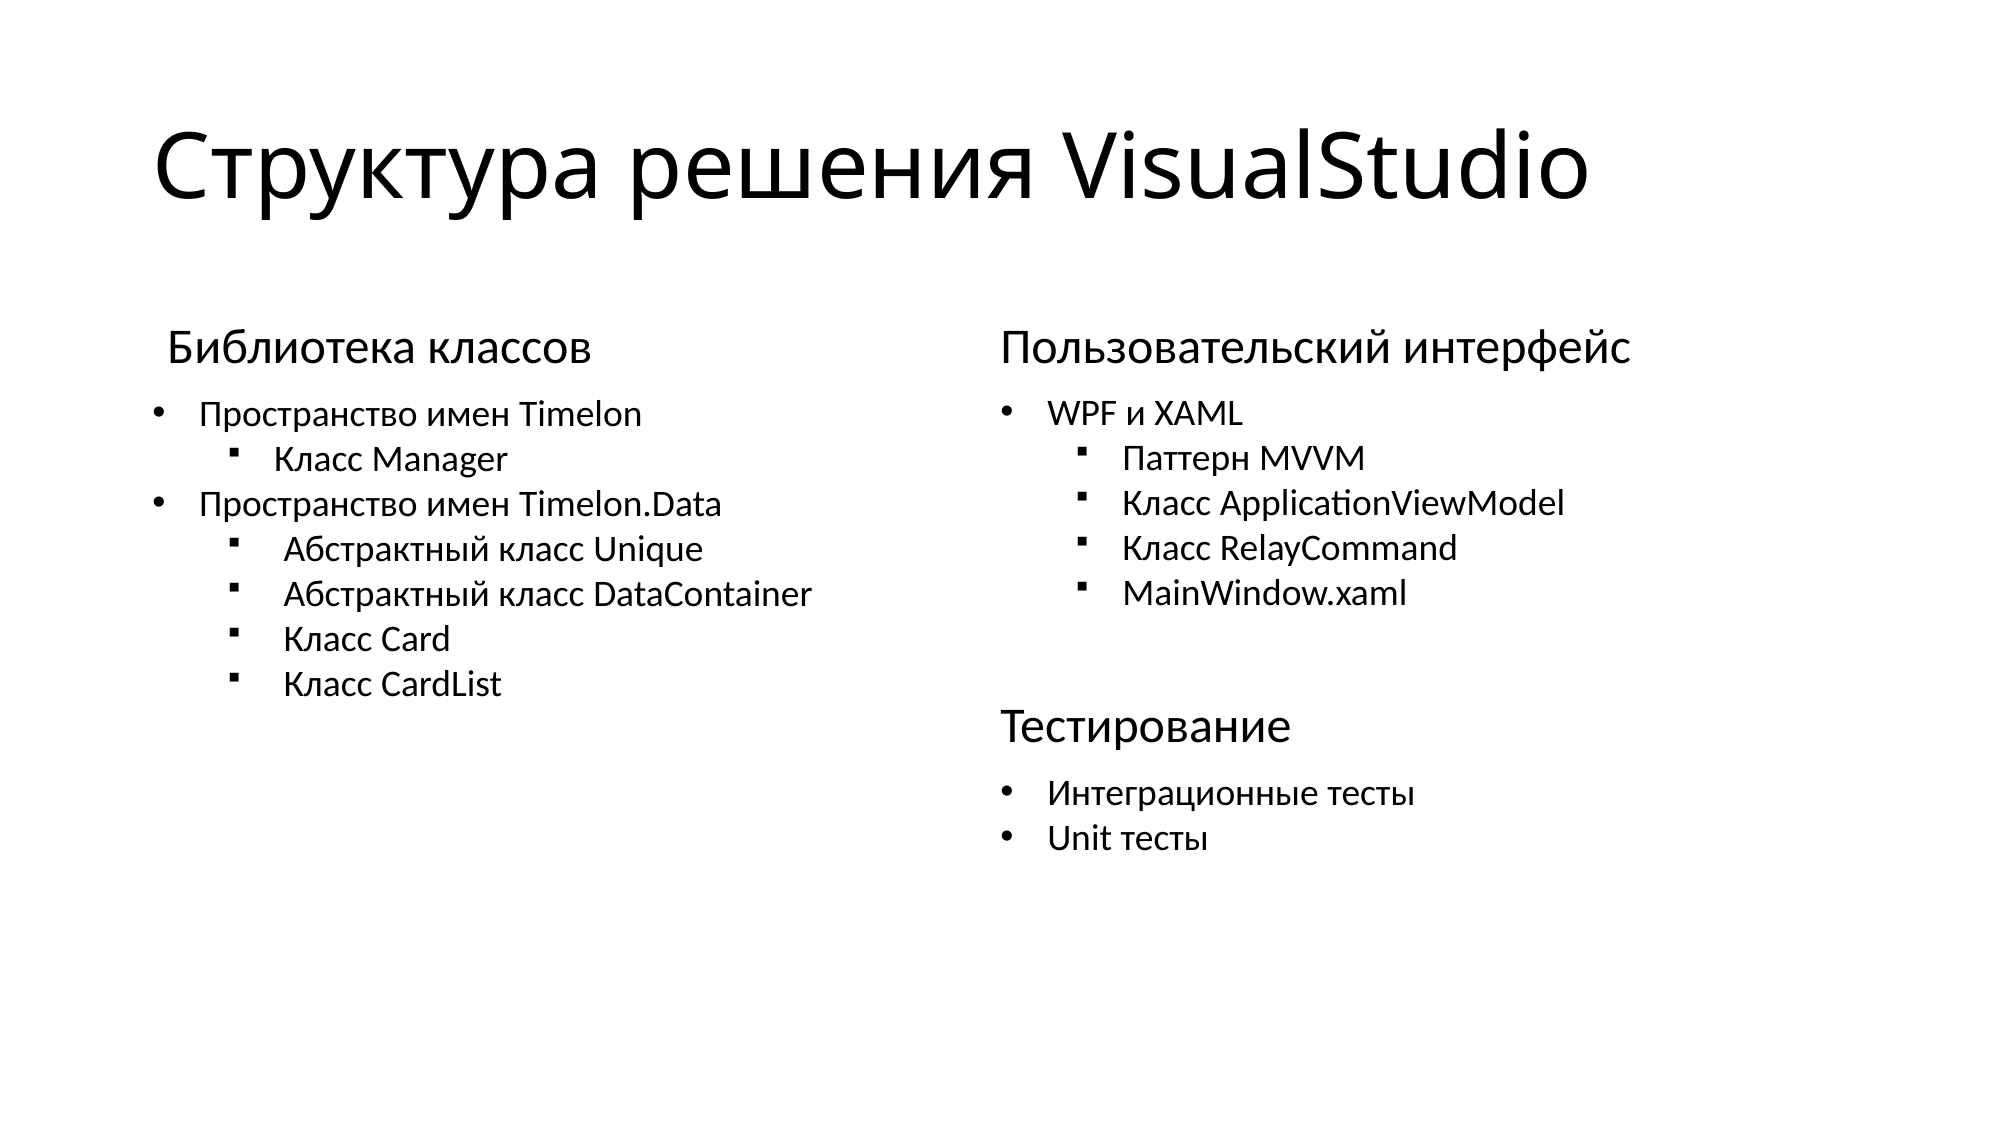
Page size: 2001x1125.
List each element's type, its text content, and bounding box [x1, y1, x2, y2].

text_box Пространство имен Timelon Класс Manager Пространство имен Timelon.Data Абстрактный класс Unique Абстрактный класс DataContainer Класс Card Класс CardList [137, 381, 835, 757]
text_box WPF и XAML Паттерн MVVM Класс ApplicationViewModel Класс RelayCommand MainWindow.xaml [985, 381, 1762, 621]
title Структура решения VisualStudio [137, 59, 1863, 278]
text_box Пользовательский интерфейс [985, 306, 1696, 381]
text_box Библиотека классов [152, 305, 847, 381]
text_box Интеграционные тесты Unit тесты [985, 760, 1582, 866]
text_box Тестирование [985, 684, 1615, 760]
